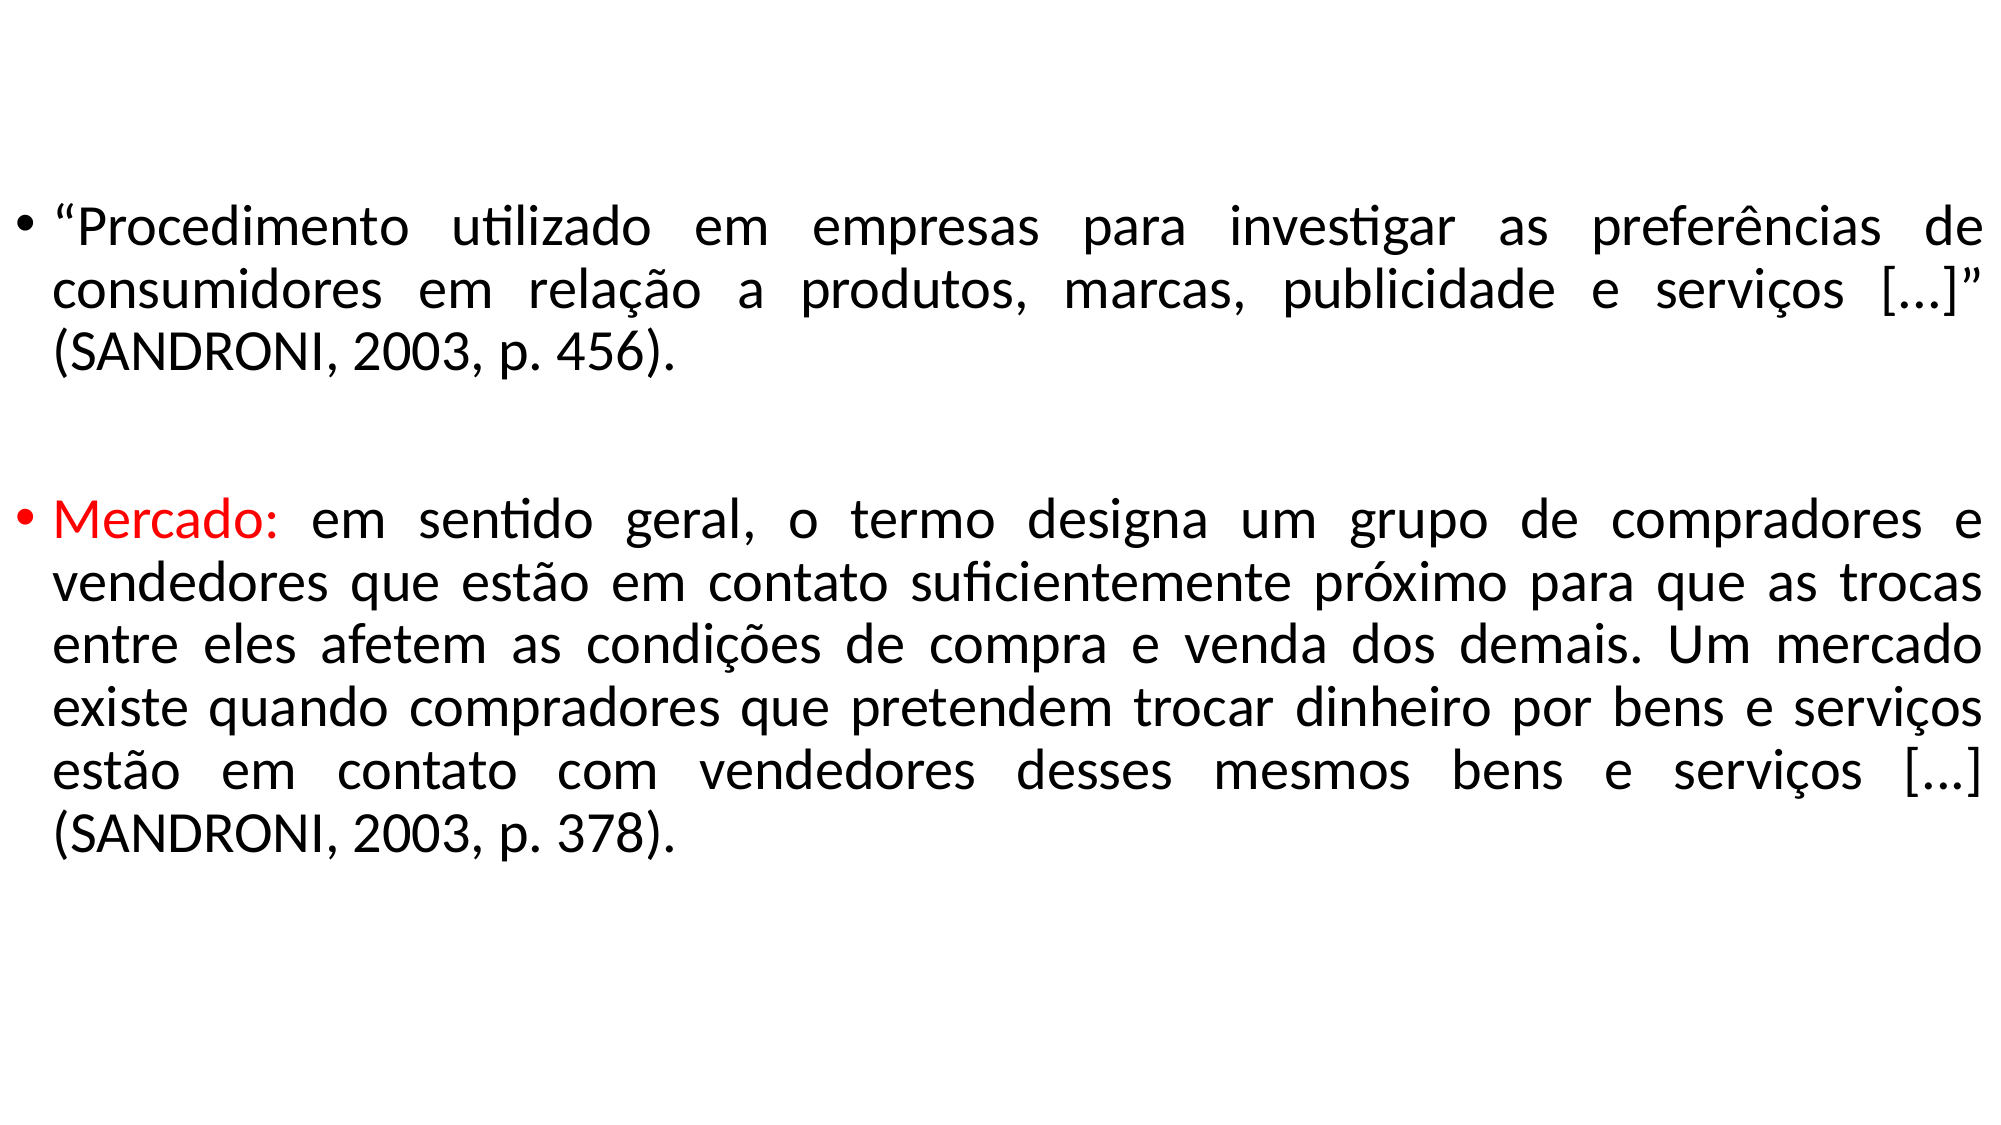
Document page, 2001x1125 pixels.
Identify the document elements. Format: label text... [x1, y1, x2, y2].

list “Procedimento utilizado em empresas para investigar as preferências de consumidores em relação a produtos, marcas, publicidade e serviços [...]” (SANDRONI, 2003, p. 456). Mercado: em sentido geral, o termo designa um grupo de compradores e vendedores que estão em contato suficientemente próximo para que as trocas entre eles afetem as condições de compra e venda dos demais. Um mercado existe quando compradores que pretendem trocar dinheiro por bens e serviços estão em contato com vendedores desses mesmos bens e serviços [...] (SANDRONI, 2003, p. 378). [0, 187, 2000, 996]
